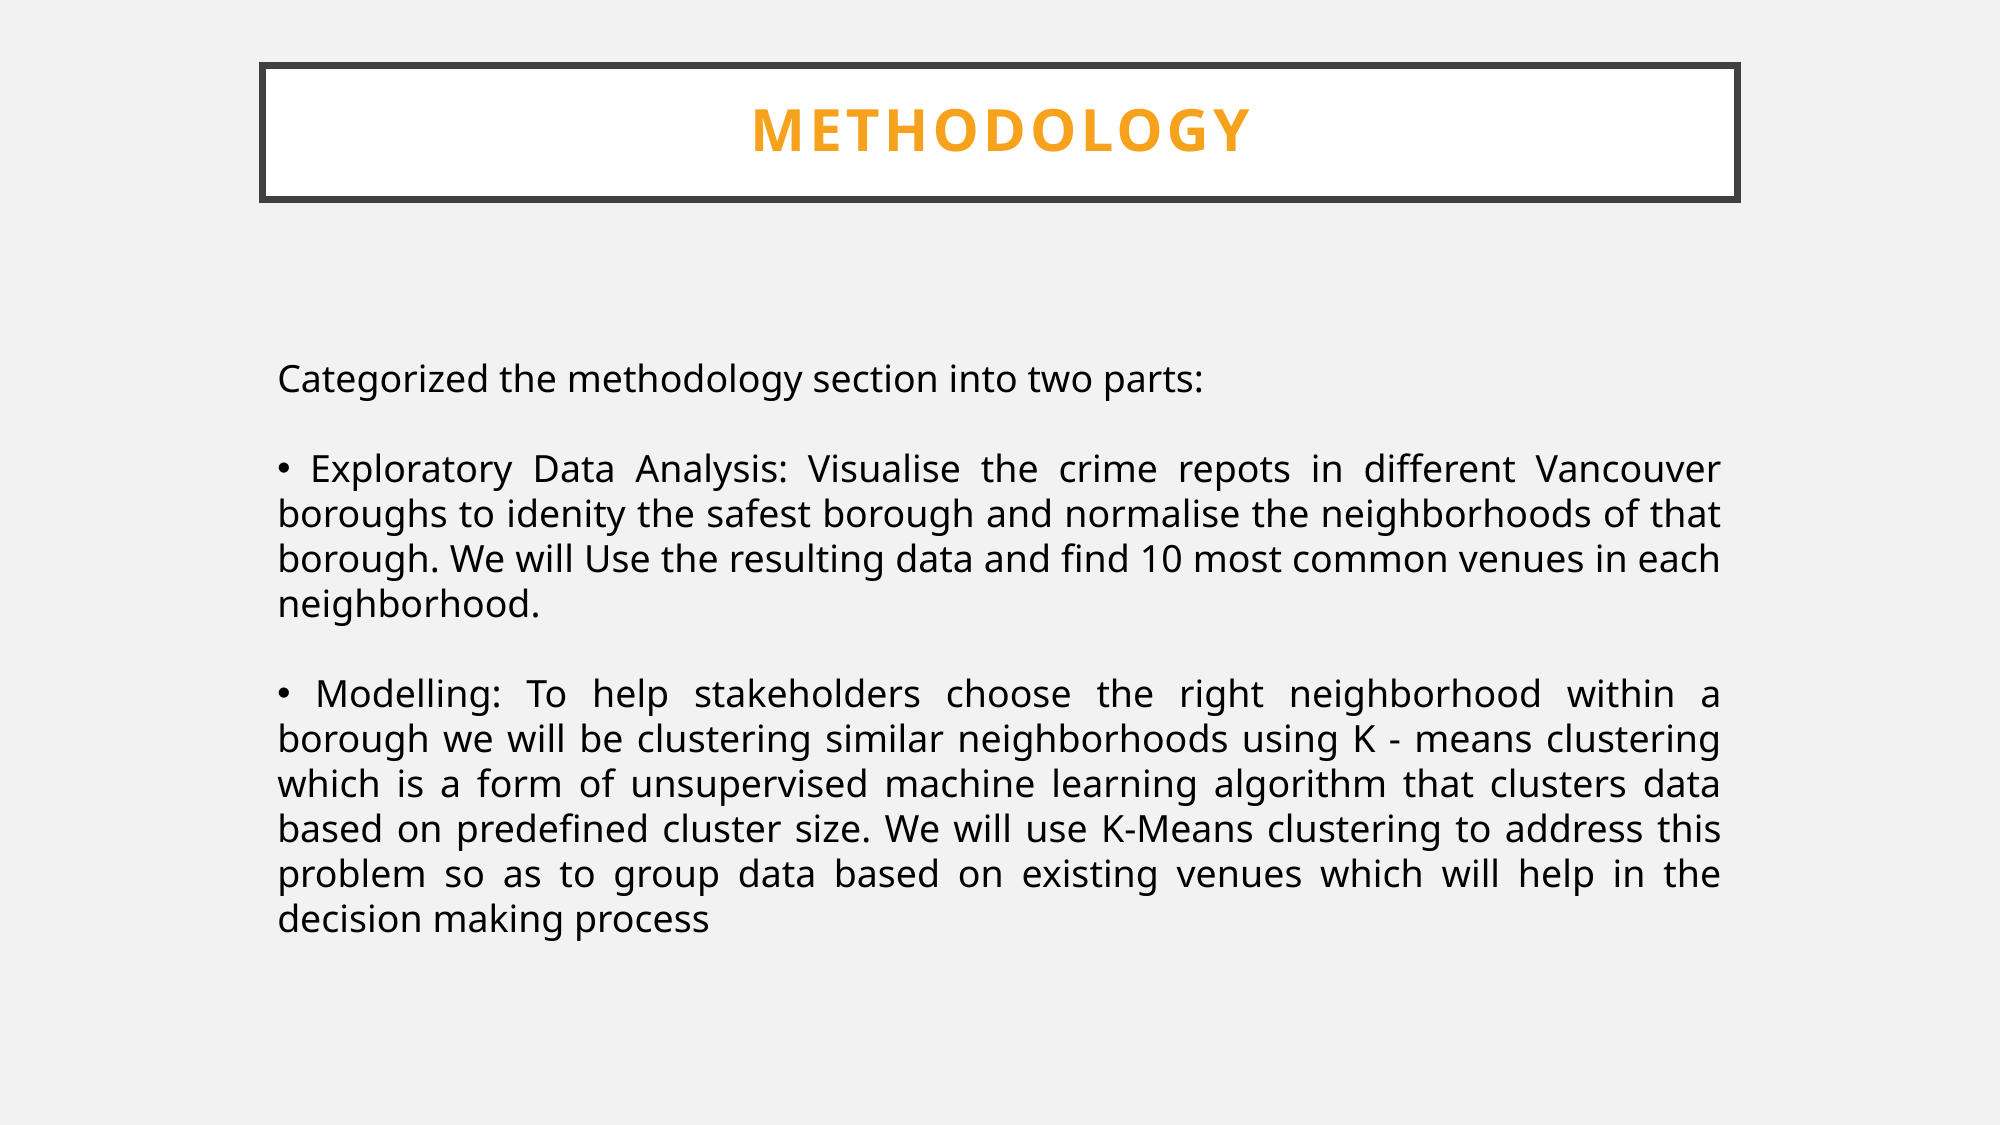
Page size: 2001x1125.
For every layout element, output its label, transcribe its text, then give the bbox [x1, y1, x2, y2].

text_box Categorized the methodology section into two parts: Exploratory Data Analysis: Visualise the crime repots in different Vancouver boroughs to idenity the safest borough and normalise the neighborhoods of that borough. We will Use the resulting data and find 10 most common venues in each neighborhood. Modelling: To help stakeholders choose the right neighborhood within a borough we will be clustering similar neighborhoods using K - means clustering which is a form of unsupervised machine learning algorithm that clusters data based on predefined cluster size. We will use K-Means clustering to address this problem so as to group data based on existing venues which will help in the decision making process [262, 347, 1738, 948]
title METHODOLOGY [259, 62, 1741, 203]
